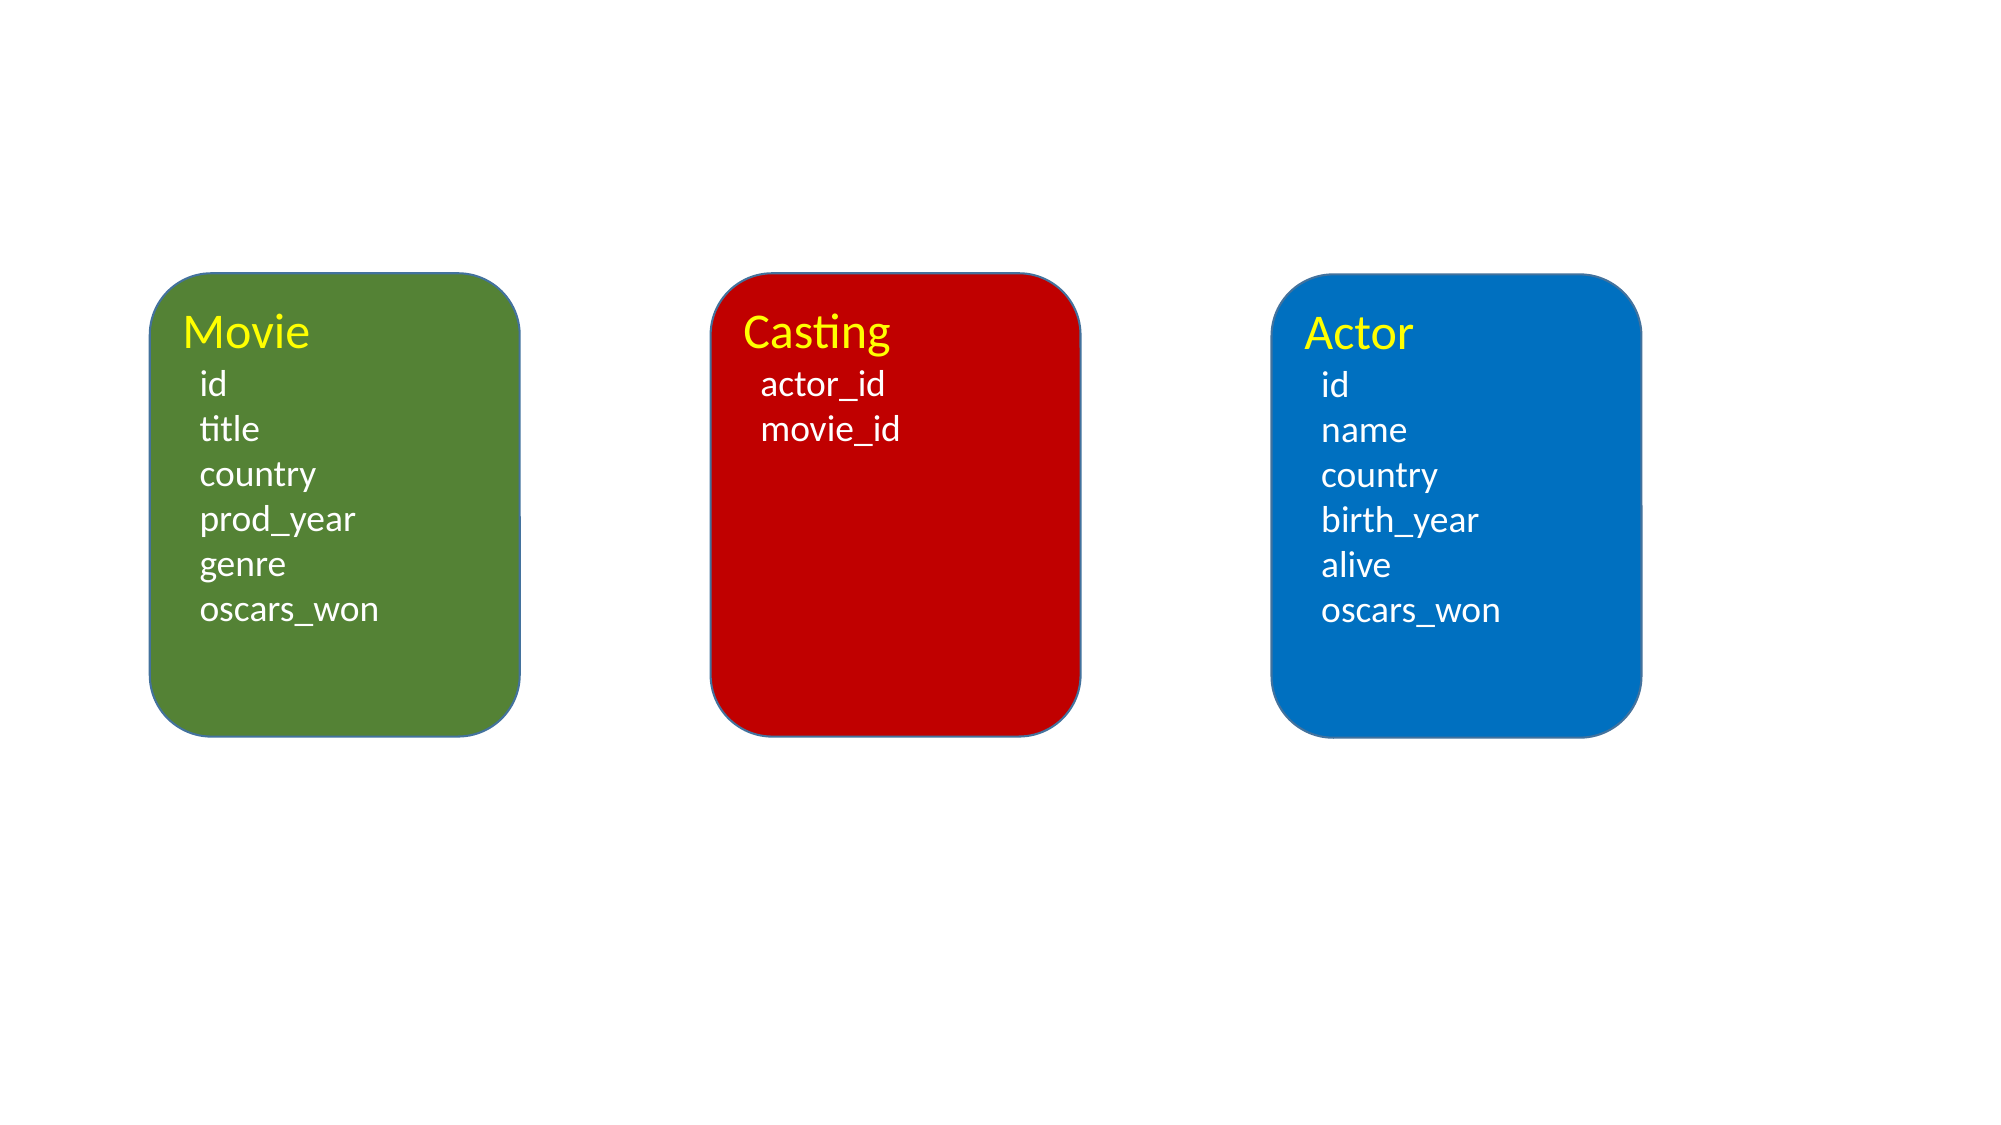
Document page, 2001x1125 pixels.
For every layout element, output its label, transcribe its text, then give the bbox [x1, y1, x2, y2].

text_box Casting actor_id movie_id [709, 272, 1082, 738]
text_box Movie id title country prod_year genre oscars_won [148, 272, 521, 738]
text_box Actor id name country birth_year alive oscars_won [1270, 273, 1643, 739]
